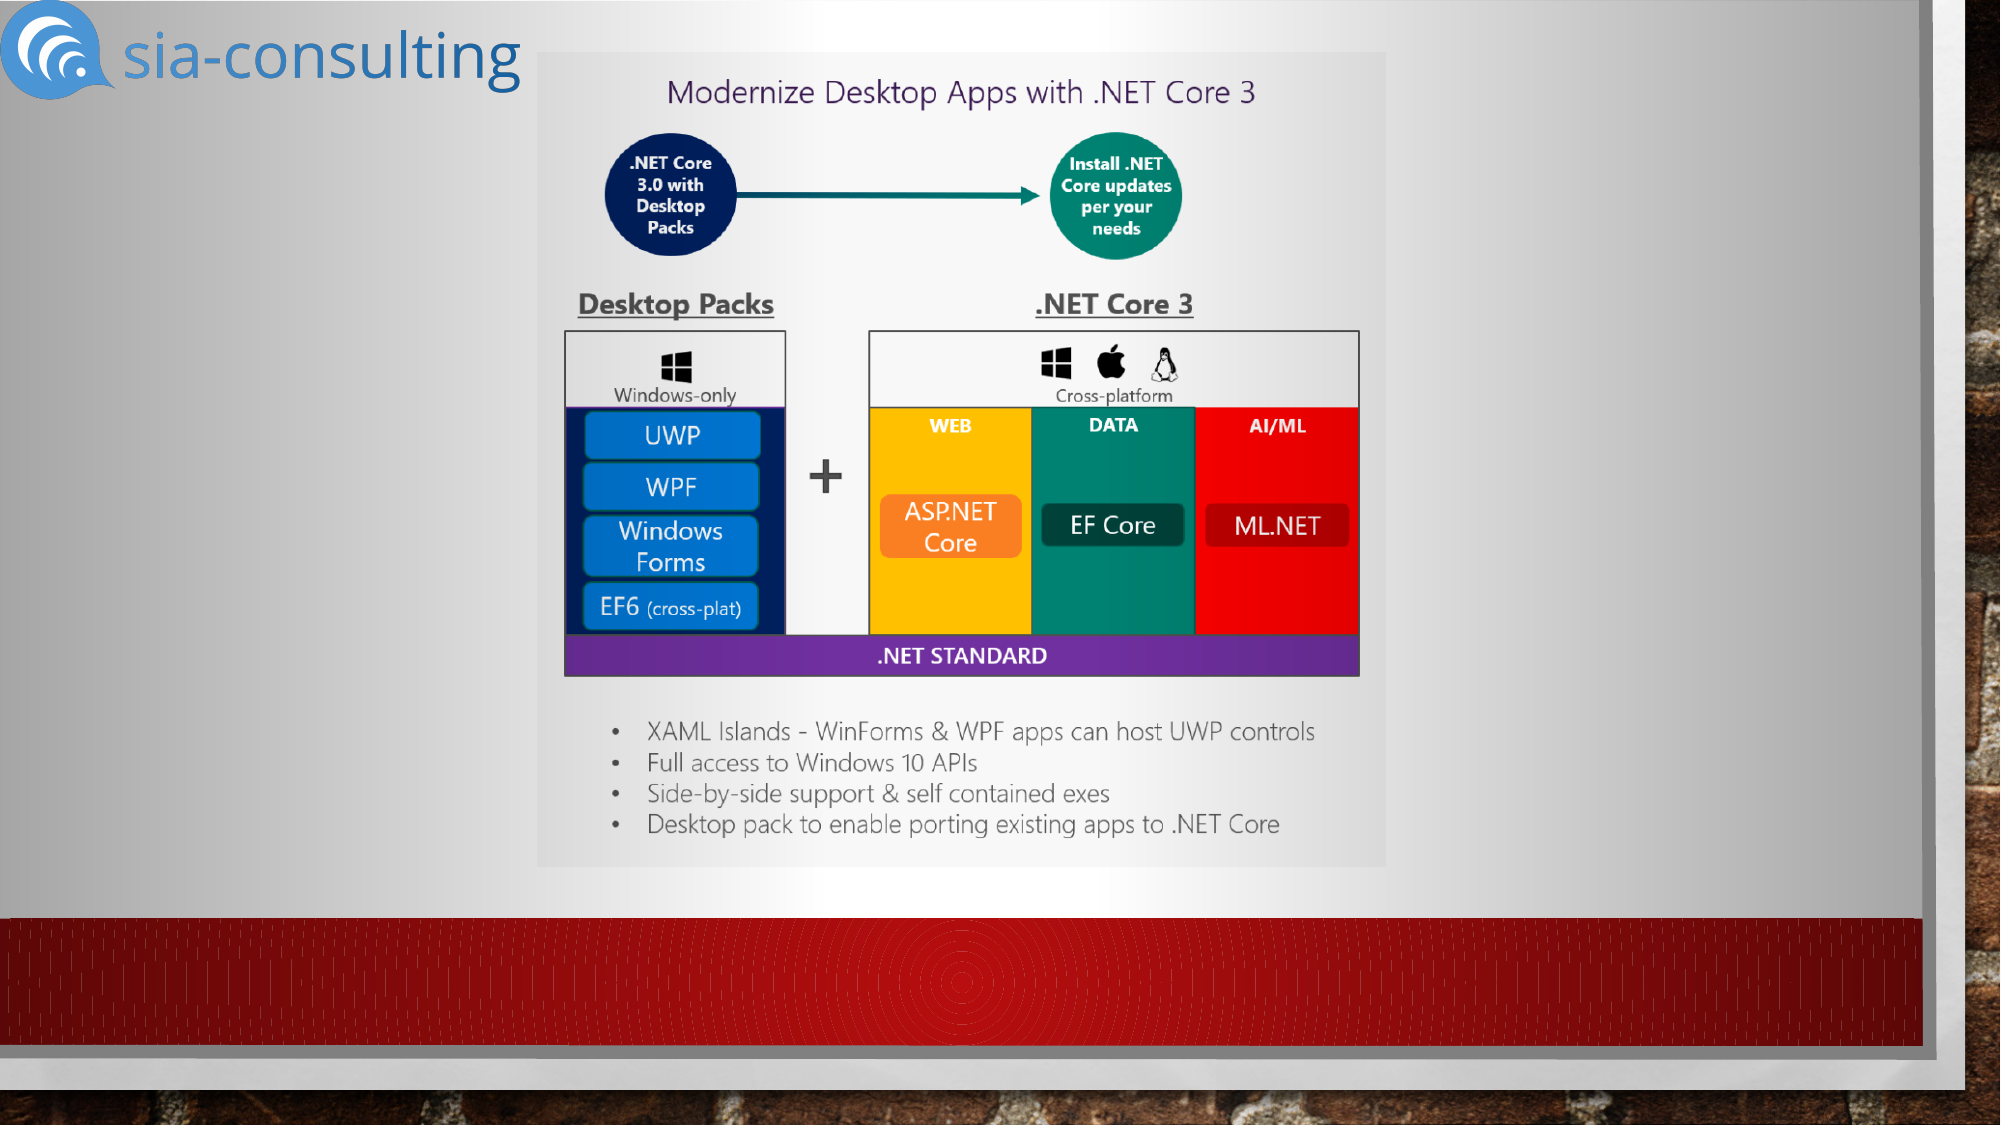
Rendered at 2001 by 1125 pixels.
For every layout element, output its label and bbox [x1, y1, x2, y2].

picture [0, 0, 2000, 1125]
list [537, 52, 1387, 868]
